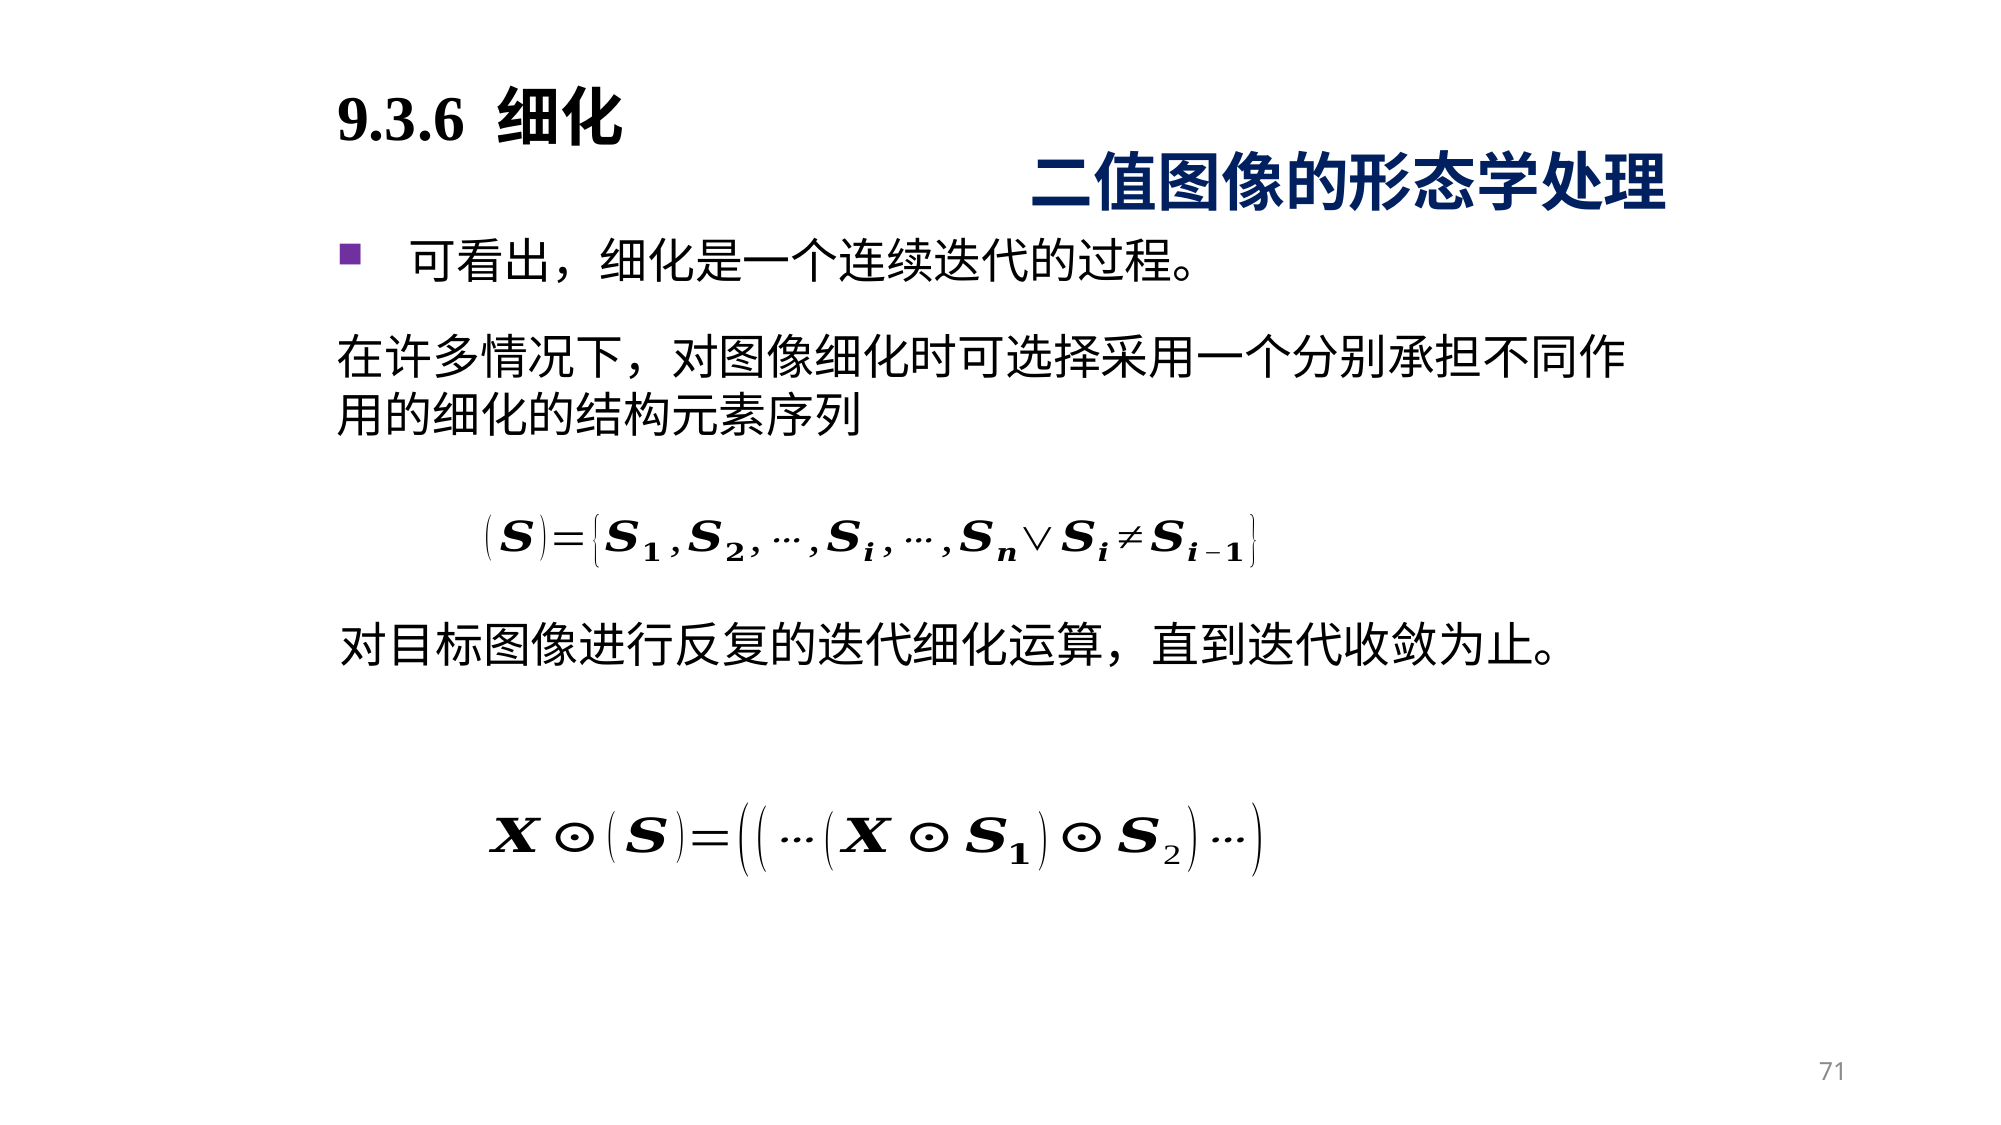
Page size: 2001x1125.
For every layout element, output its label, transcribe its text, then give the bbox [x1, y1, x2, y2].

text_box 9.3.6 细化 [322, 50, 1241, 180]
text_box 可看出，细化是一个连续迭代的过程。 [322, 222, 1675, 296]
text_box 二值图像的形态学处理 [1030, 147, 1700, 213]
text_box 对目标图像进行反复的迭代细化运算，直到迭代收敛为止。 [325, 607, 1675, 680]
text_box 在许多情况下，对图像细化时可选择采用一个分别承担不同作用的细化的结构元素序列 [322, 319, 1675, 449]
slide_number 71 [1412, 1042, 1863, 1103]
